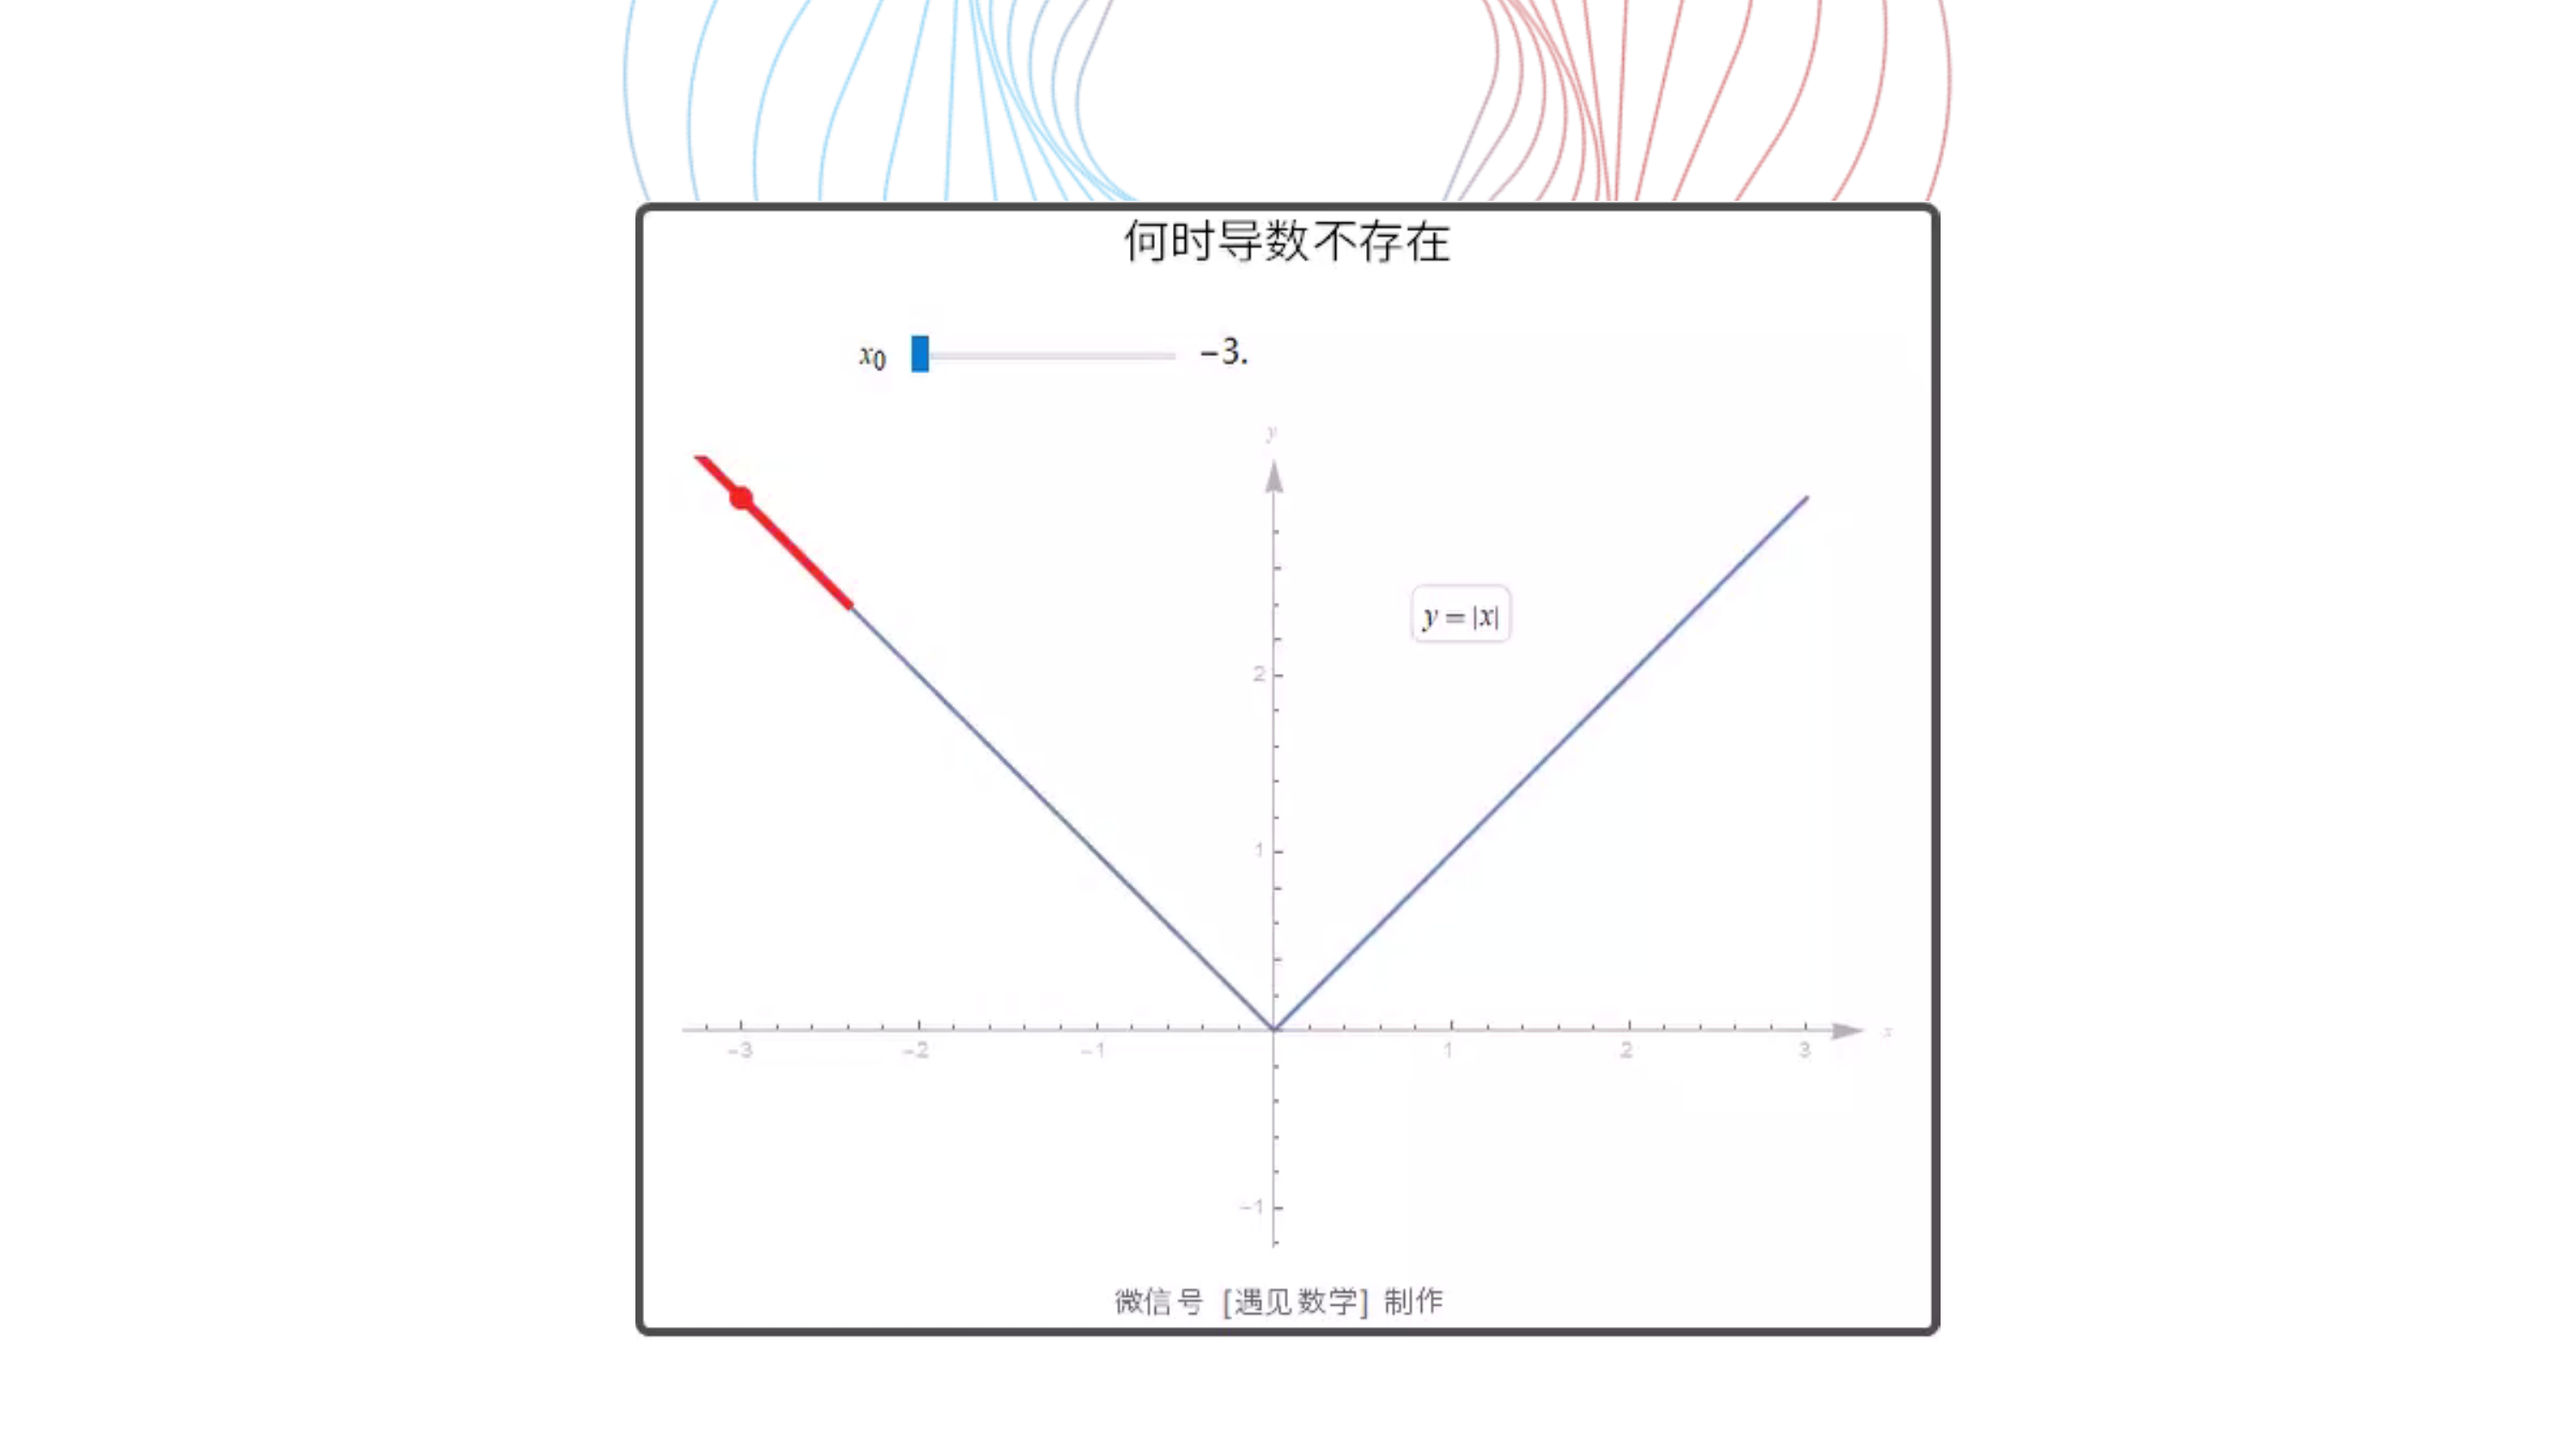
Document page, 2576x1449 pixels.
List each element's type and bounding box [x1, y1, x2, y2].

text_box [634, 200, 1941, 1340]
picture [479, 0, 2097, 869]
